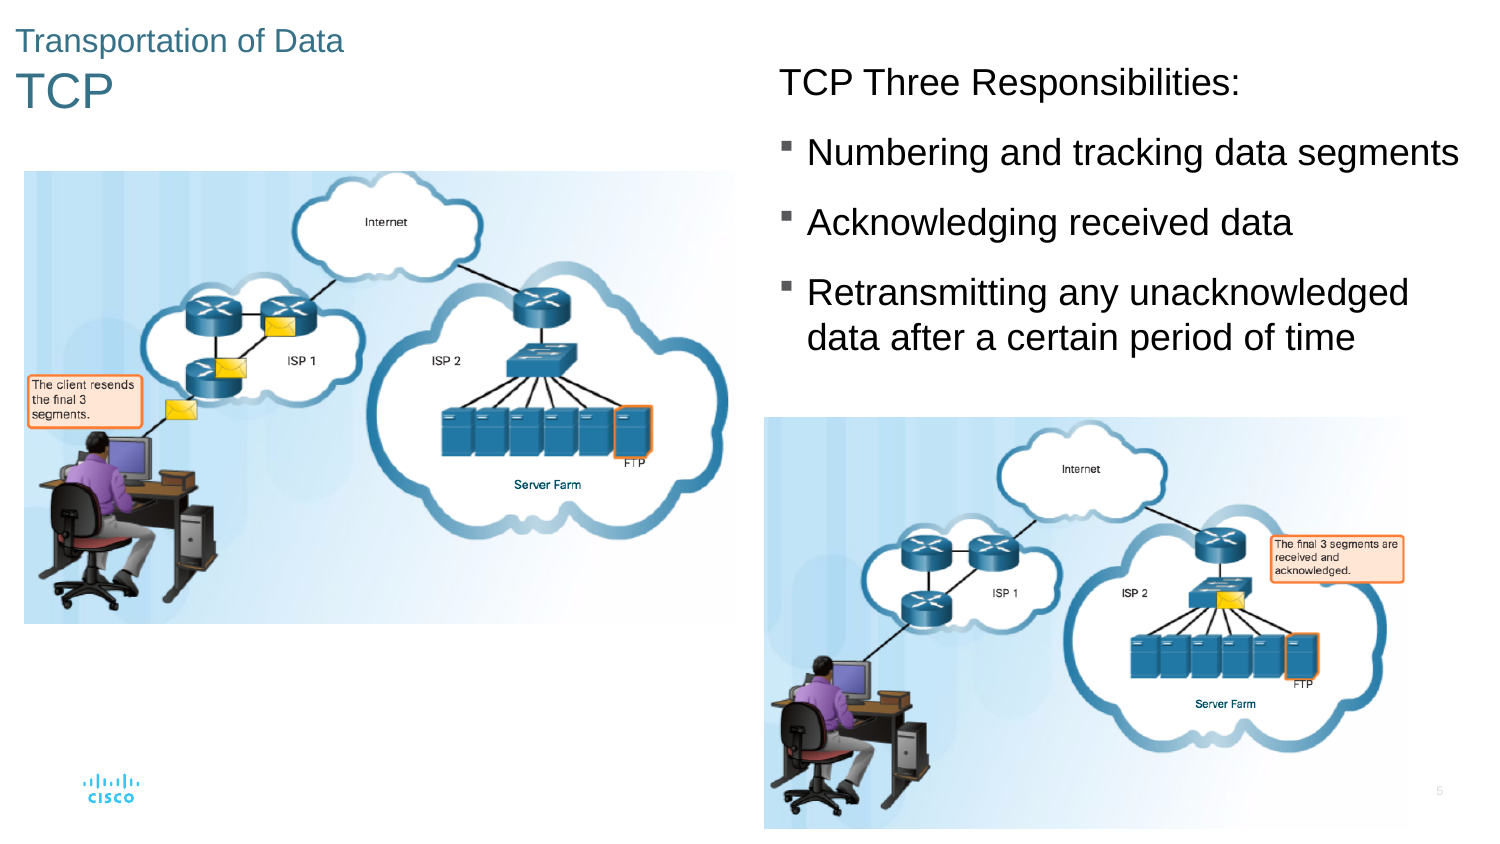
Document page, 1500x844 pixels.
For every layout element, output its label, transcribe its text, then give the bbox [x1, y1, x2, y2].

picture [24, 171, 735, 624]
picture [763, 417, 1408, 829]
title Transportation of Data TCP [0, 6, 1500, 131]
text_box TCP Three Responsibilities: Numbering and tracking data segments Acknowledging received data Retransmitting any unacknowledged data after a certain period of time [764, 50, 1500, 366]
